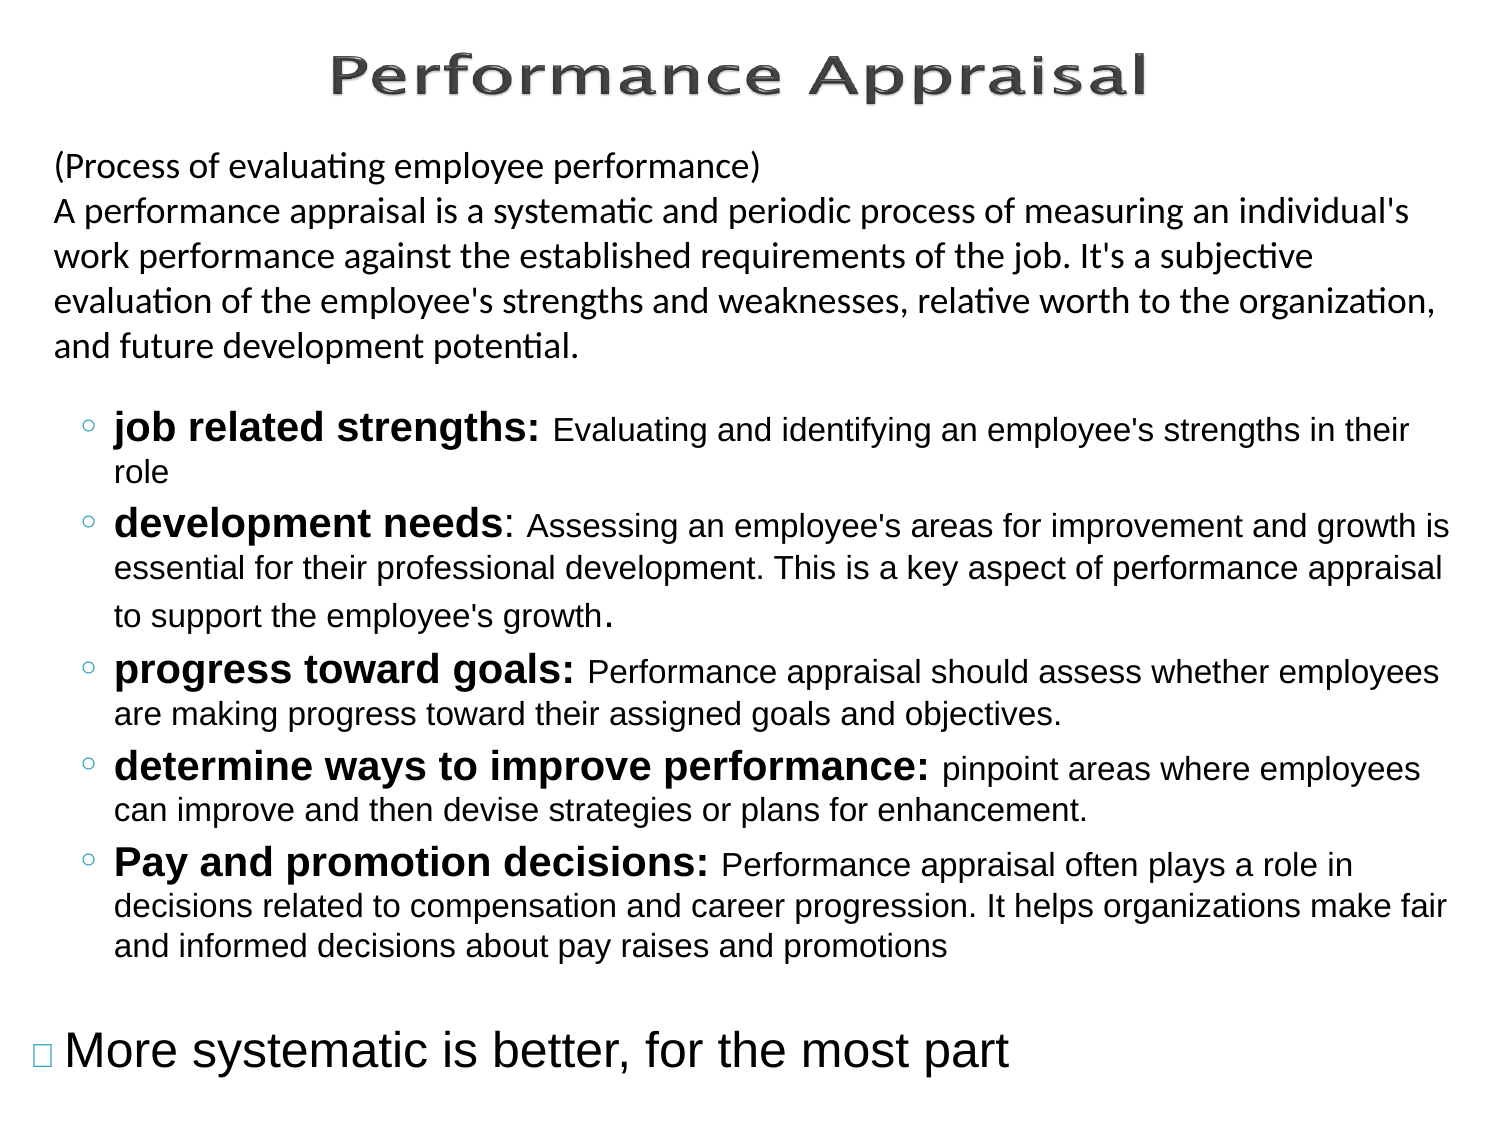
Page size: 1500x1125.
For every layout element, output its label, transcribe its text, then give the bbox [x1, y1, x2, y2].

text_box job related strengths: Evaluating and identifying an employee's strengths in their role development needs: Assessing an employee's areas for improvement and growth is essential for their professional development. This is a key aspect of performance appraisal to support the employee's growth. progress toward goals: Performance appraisal should assess whether employees are making progress toward their assigned goals and objectives. determine ways to improve performance: pinpoint areas where employees can improve and then devise strategies or plans for enhancement. Pay and promotion decisions: Performance appraisal often plays a role in decisions related to compensation and career progression. It helps organizations make fair and informed decisions about pay raises and promotions  More systematic is better, for the most part [27, 391, 1472, 1078]
title (Process of evaluating employee performance) A performance appraisal is a systematic and periodic process of measuring an individual's work performance against the established requirements of the job. It's a subjective evaluation of the employee's strengths and weaknesses, relative worth to the organization, and future development potential. [51, 139, 1472, 387]
text_box [277, 32, 1222, 147]
